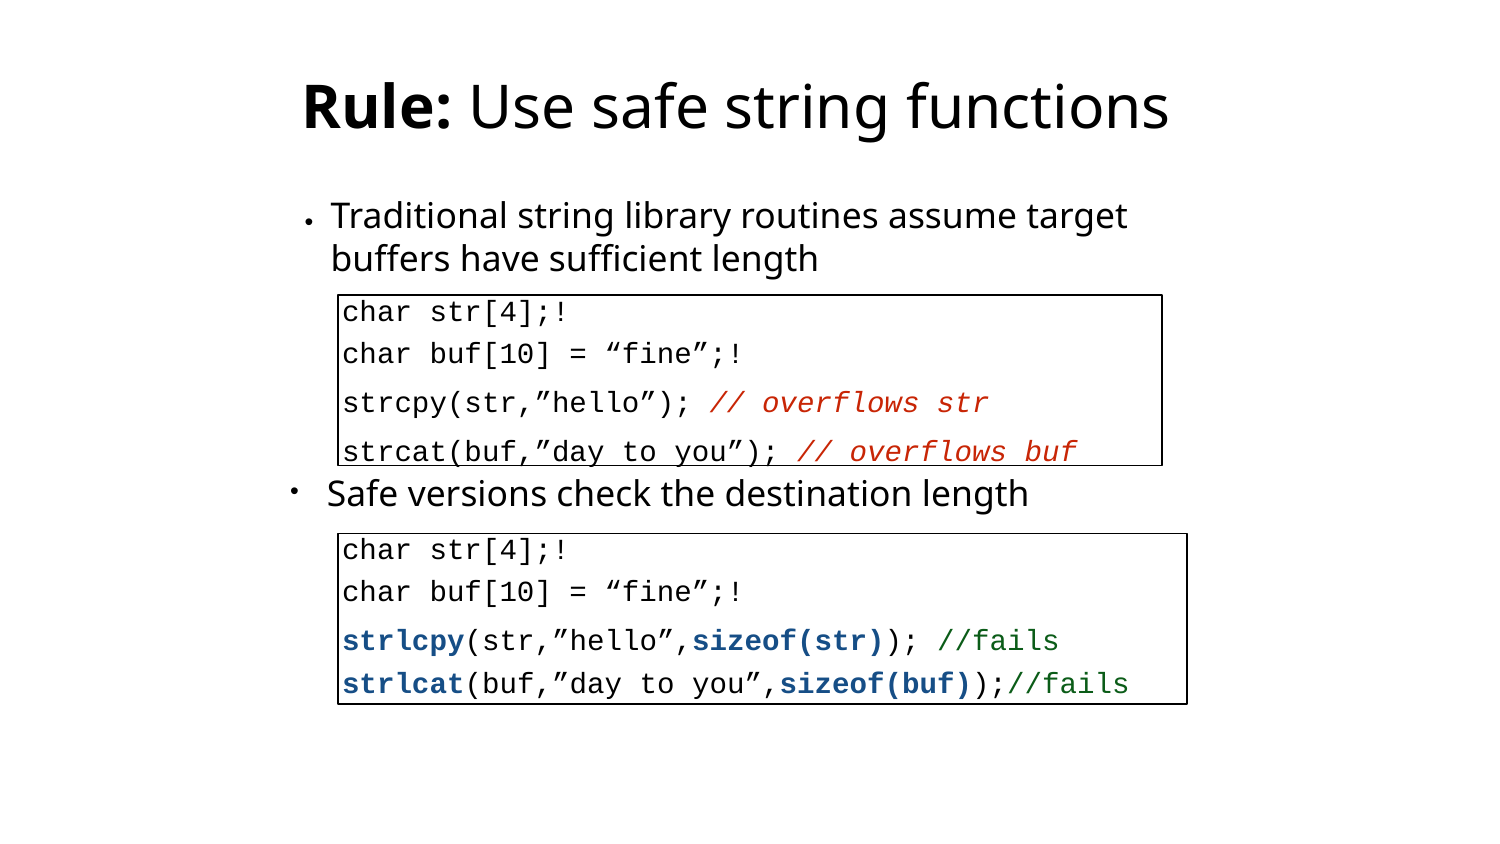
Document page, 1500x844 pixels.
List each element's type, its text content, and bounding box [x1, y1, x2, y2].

text_box char str[4];! char buf[10] = “fine”;! strlcpy(str,”hello”,sizeof(str)); //fails strlcat(buf,”day to you”,sizeof(buf));//fails [337, 533, 1188, 651]
text_box [337, 651, 1188, 704]
text_box char str[4];! char buf[10] = “fine”;! strcpy(str,”hello”); // overflows str strcat(buf,”day to you”); // overflows buf [337, 295, 1163, 413]
text_box • [302, 203, 325, 228]
text_box • [288, 473, 311, 497]
text_box Rule: Use safe string functions Traditional string library routines assume target buffers have sufficient length [299, 68, 1229, 228]
text_box Safe versions check the destination length [324, 470, 1051, 501]
text_box [337, 413, 1163, 466]
